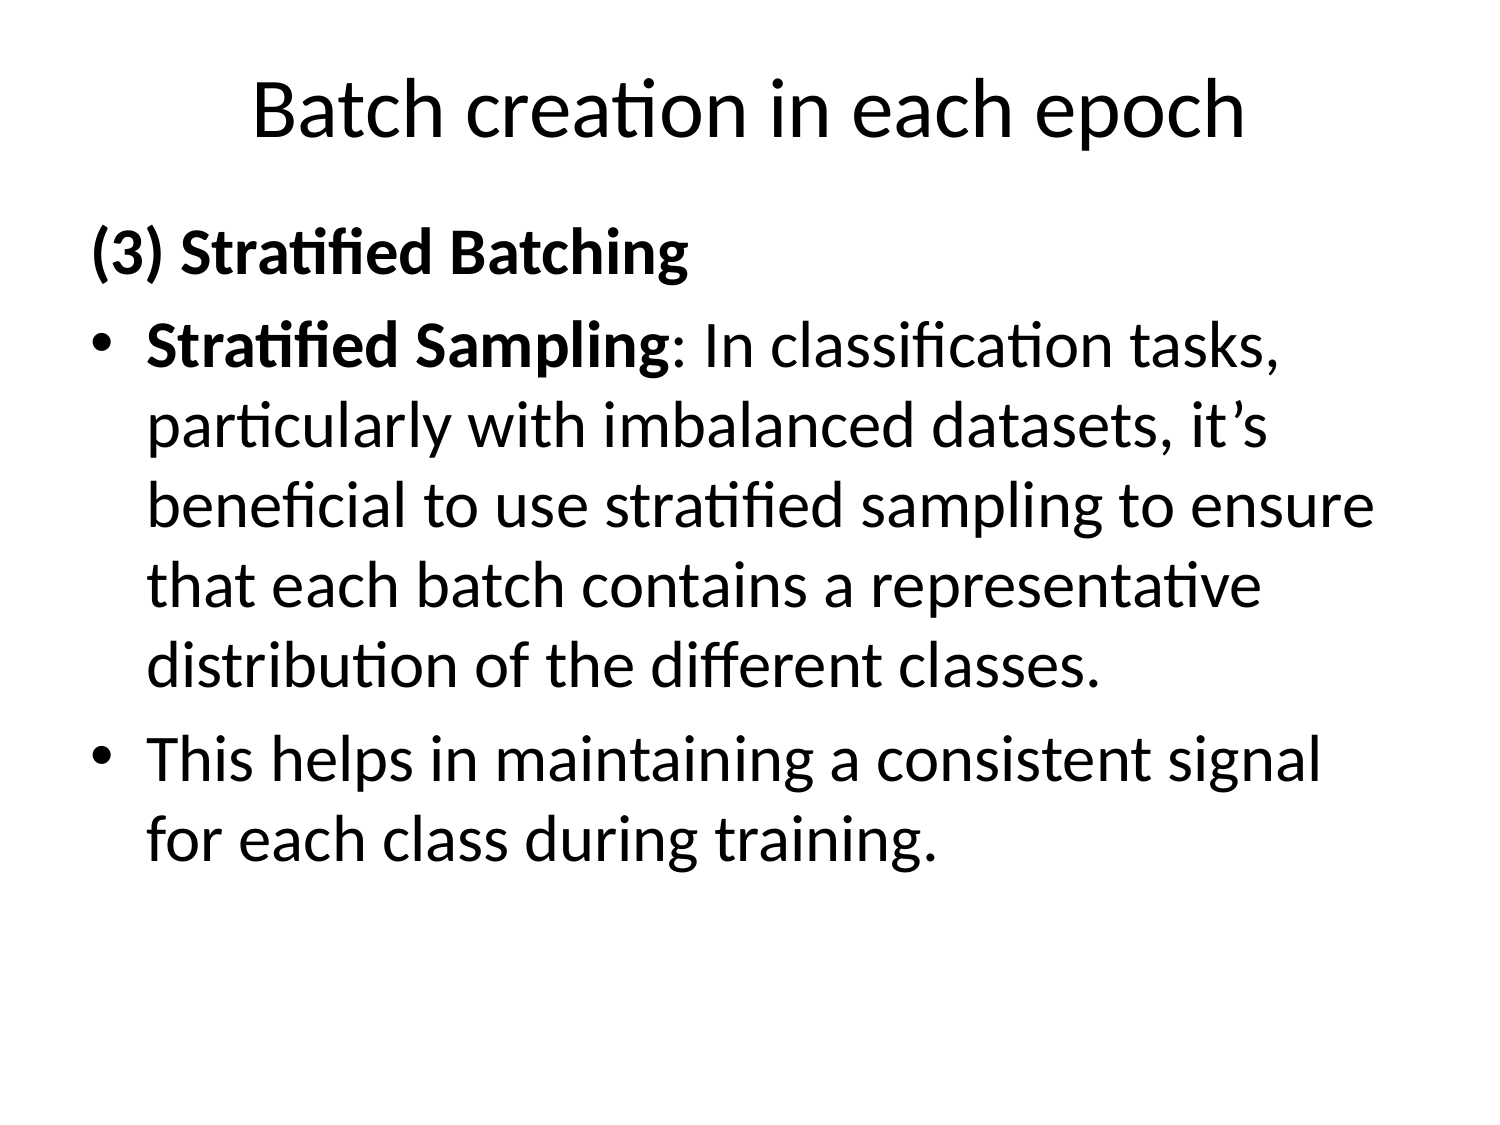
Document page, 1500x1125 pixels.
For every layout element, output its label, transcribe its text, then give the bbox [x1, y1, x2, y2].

list (3) Stratified Batching Stratified Sampling: In classification tasks, particularly with imbalanced datasets, it’s beneficial to use stratified sampling to ensure that each batch contains a representative distribution of the different classes. This helps in maintaining a consistent signal for each class during training. [75, 200, 1425, 1005]
title Batch creation in each epoch [75, 45, 1425, 163]
